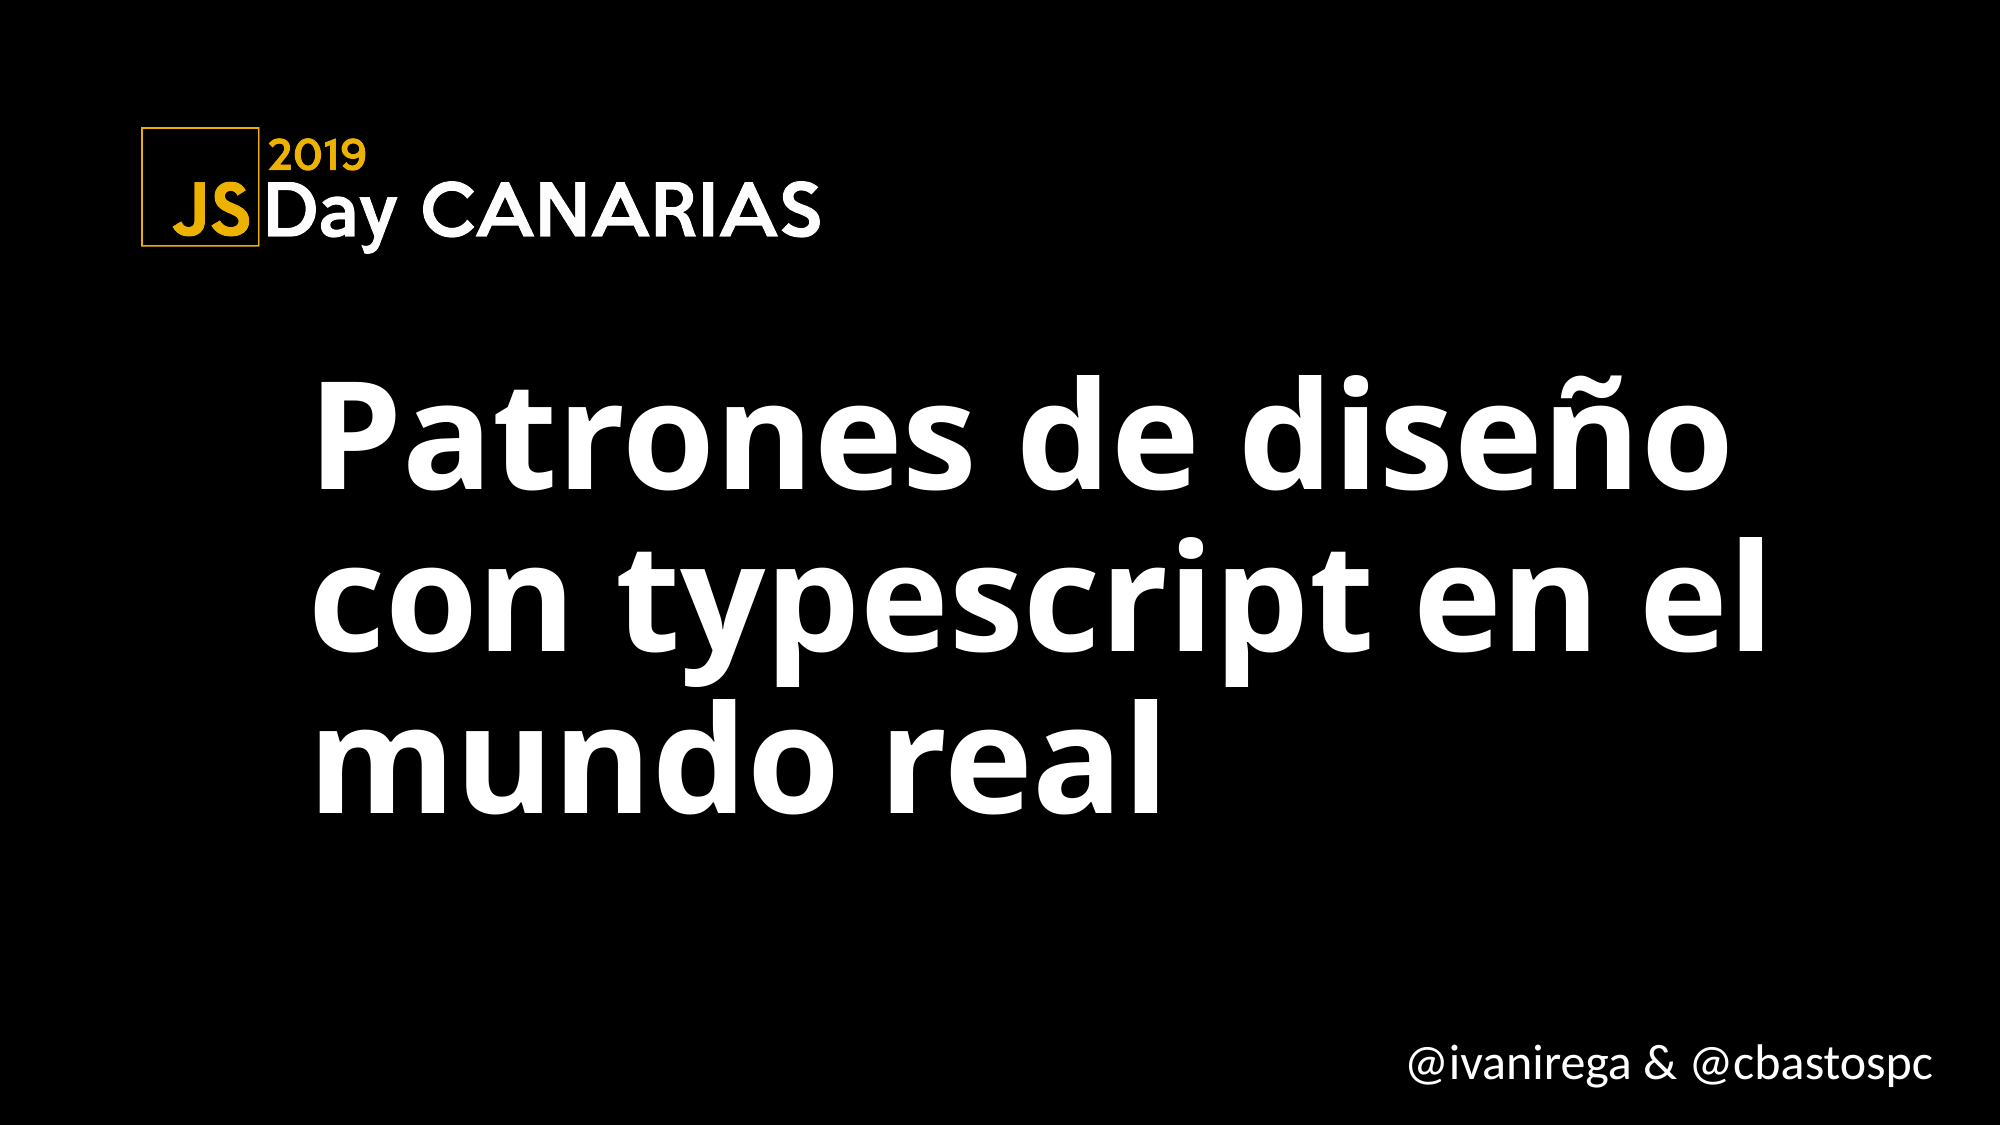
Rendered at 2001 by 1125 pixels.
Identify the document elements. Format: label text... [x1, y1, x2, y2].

title Patrones de diseño con typescript en el mundo real [293, 461, 1896, 853]
text_box @ivanirega & @cbastospc [1353, 1028, 1984, 1092]
picture [141, 127, 820, 254]
